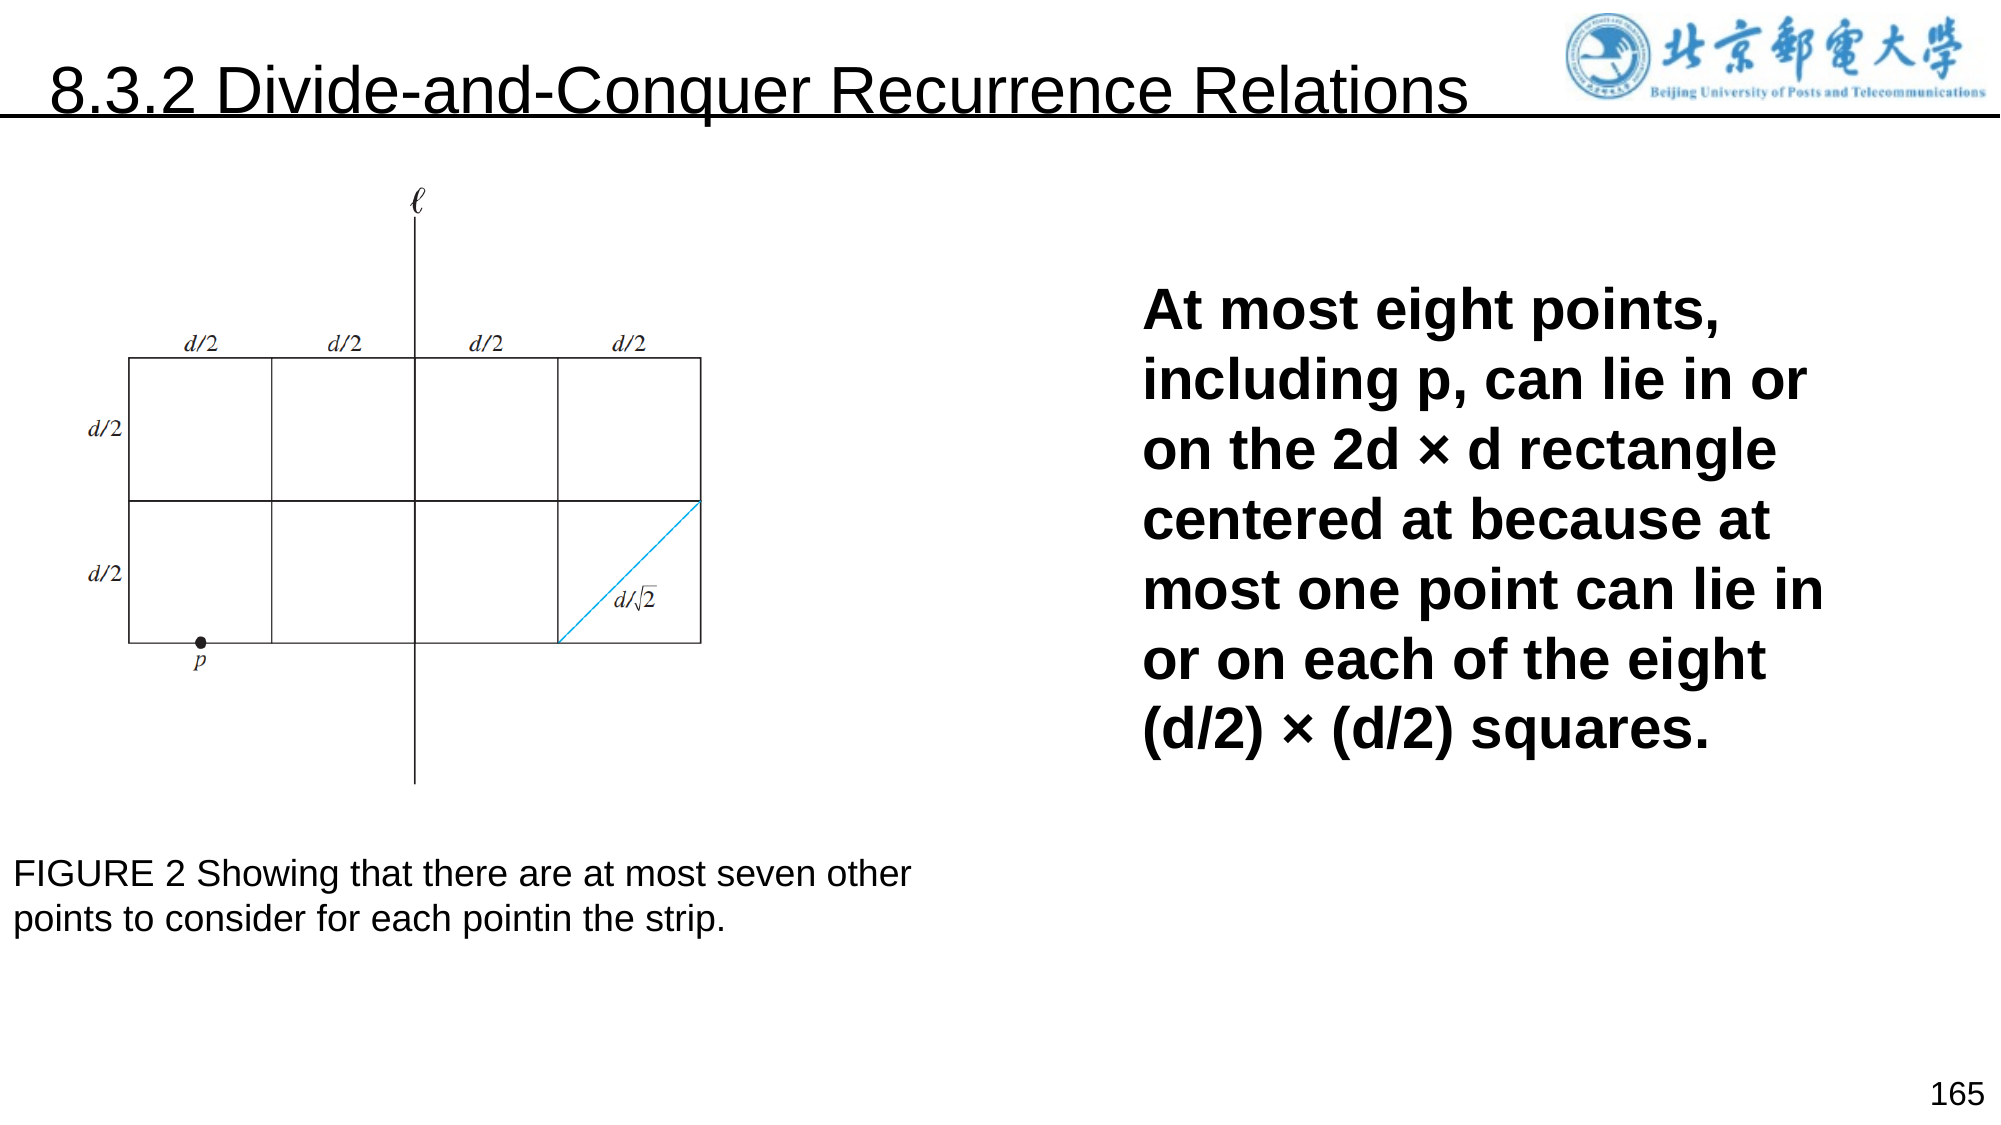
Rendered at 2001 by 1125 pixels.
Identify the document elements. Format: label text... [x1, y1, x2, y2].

text_box At most eight points, including p, can lie in or on the 2d × d rectangle centered at because at most one point can lie in or on each of the eight (d/2) × (d/2) squares. [1127, 263, 1864, 769]
text_box FIGURE 2 Showing that there are at most seven other points to consider for each pointin the strip. [0, 841, 1016, 947]
picture [50, 167, 731, 790]
picture [1849, 13, 1988, 101]
text_box 8.3.2 Divide-and-Conquer Recurrence Relations [34, 0, 1849, 135]
